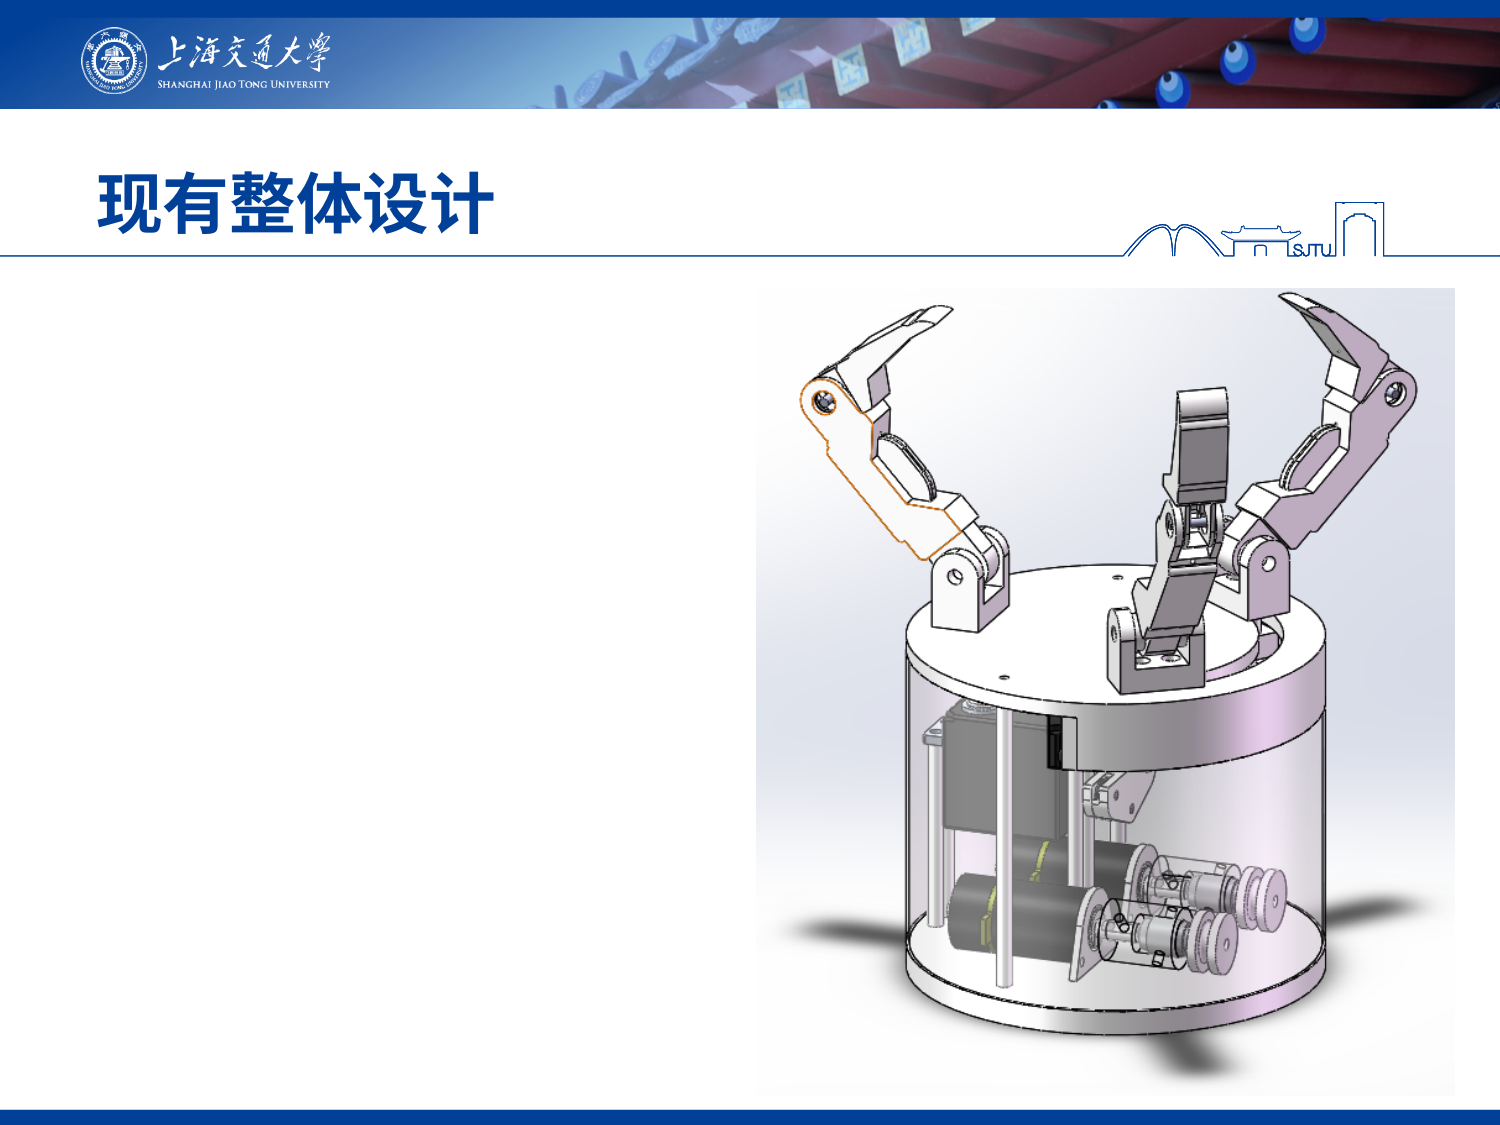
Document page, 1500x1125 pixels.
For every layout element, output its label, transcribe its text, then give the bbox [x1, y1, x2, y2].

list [756, 288, 1455, 1096]
picture [0, 18, 1500, 109]
title 现有整体设计 [81, 159, 1455, 254]
text_box [80, 276, 1455, 1084]
